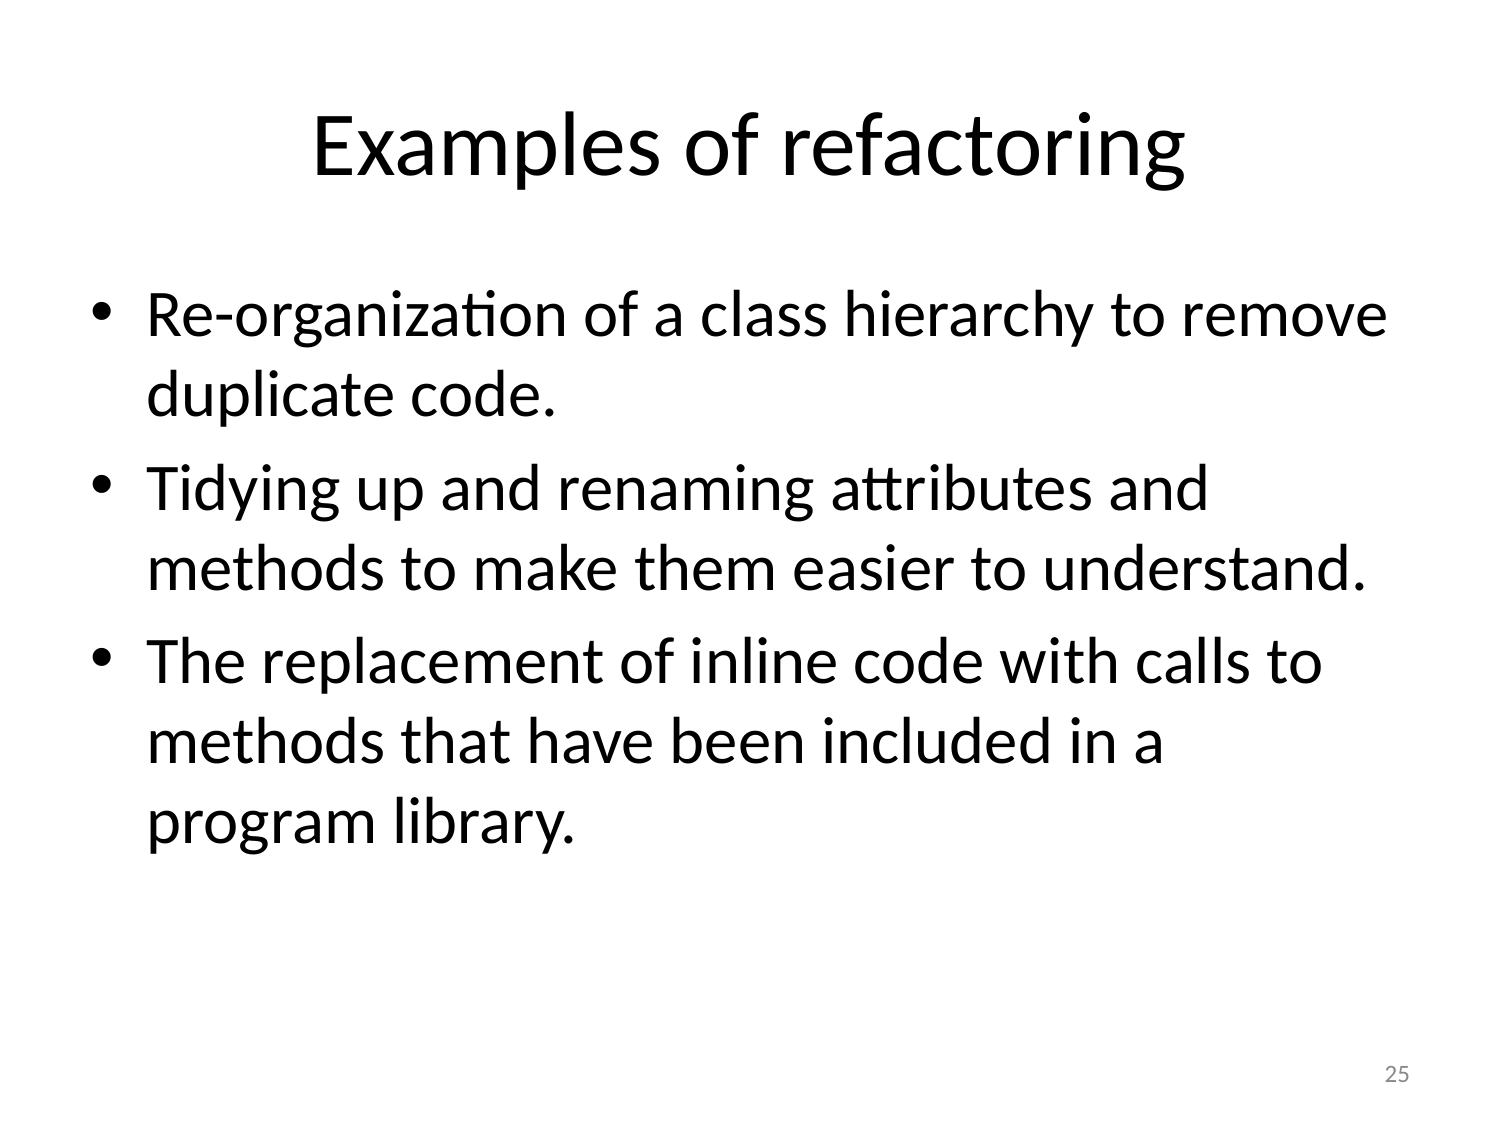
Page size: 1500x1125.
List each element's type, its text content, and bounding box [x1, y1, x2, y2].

title Examples of refactoring [75, 45, 1425, 233]
slide_number 25 [1074, 1042, 1425, 1103]
list Re-organization of a class hierarchy to remove duplicate code. Tidying up and renaming attributes and methods to make them easier to understand. The replacement of inline code with calls to methods that have been included in a program library. [75, 262, 1425, 1005]
